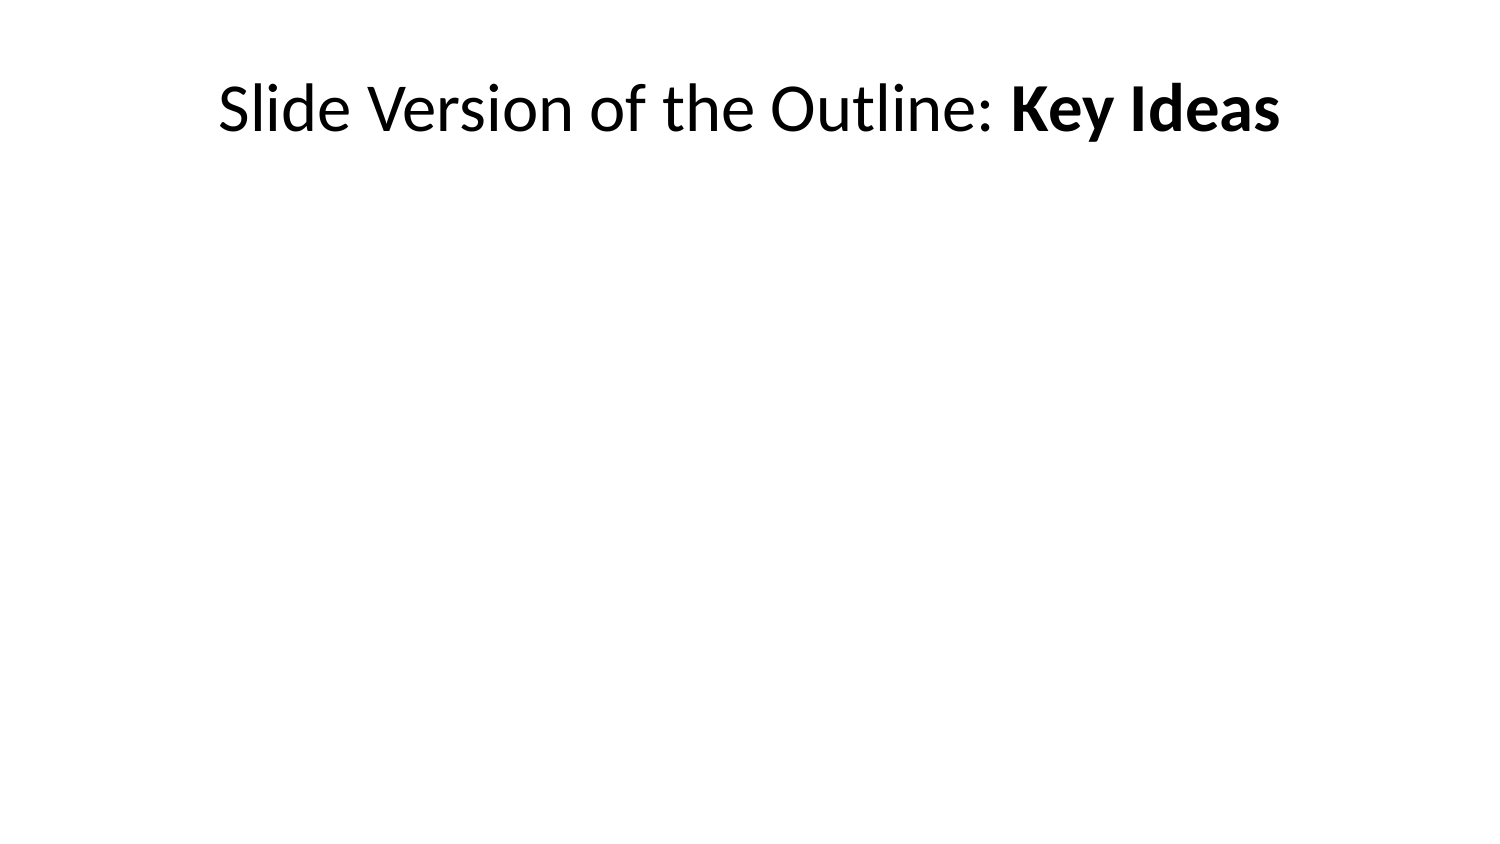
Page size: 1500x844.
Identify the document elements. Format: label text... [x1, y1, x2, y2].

title Slide Version of the Outline: Key Ideas [75, 33, 1425, 175]
